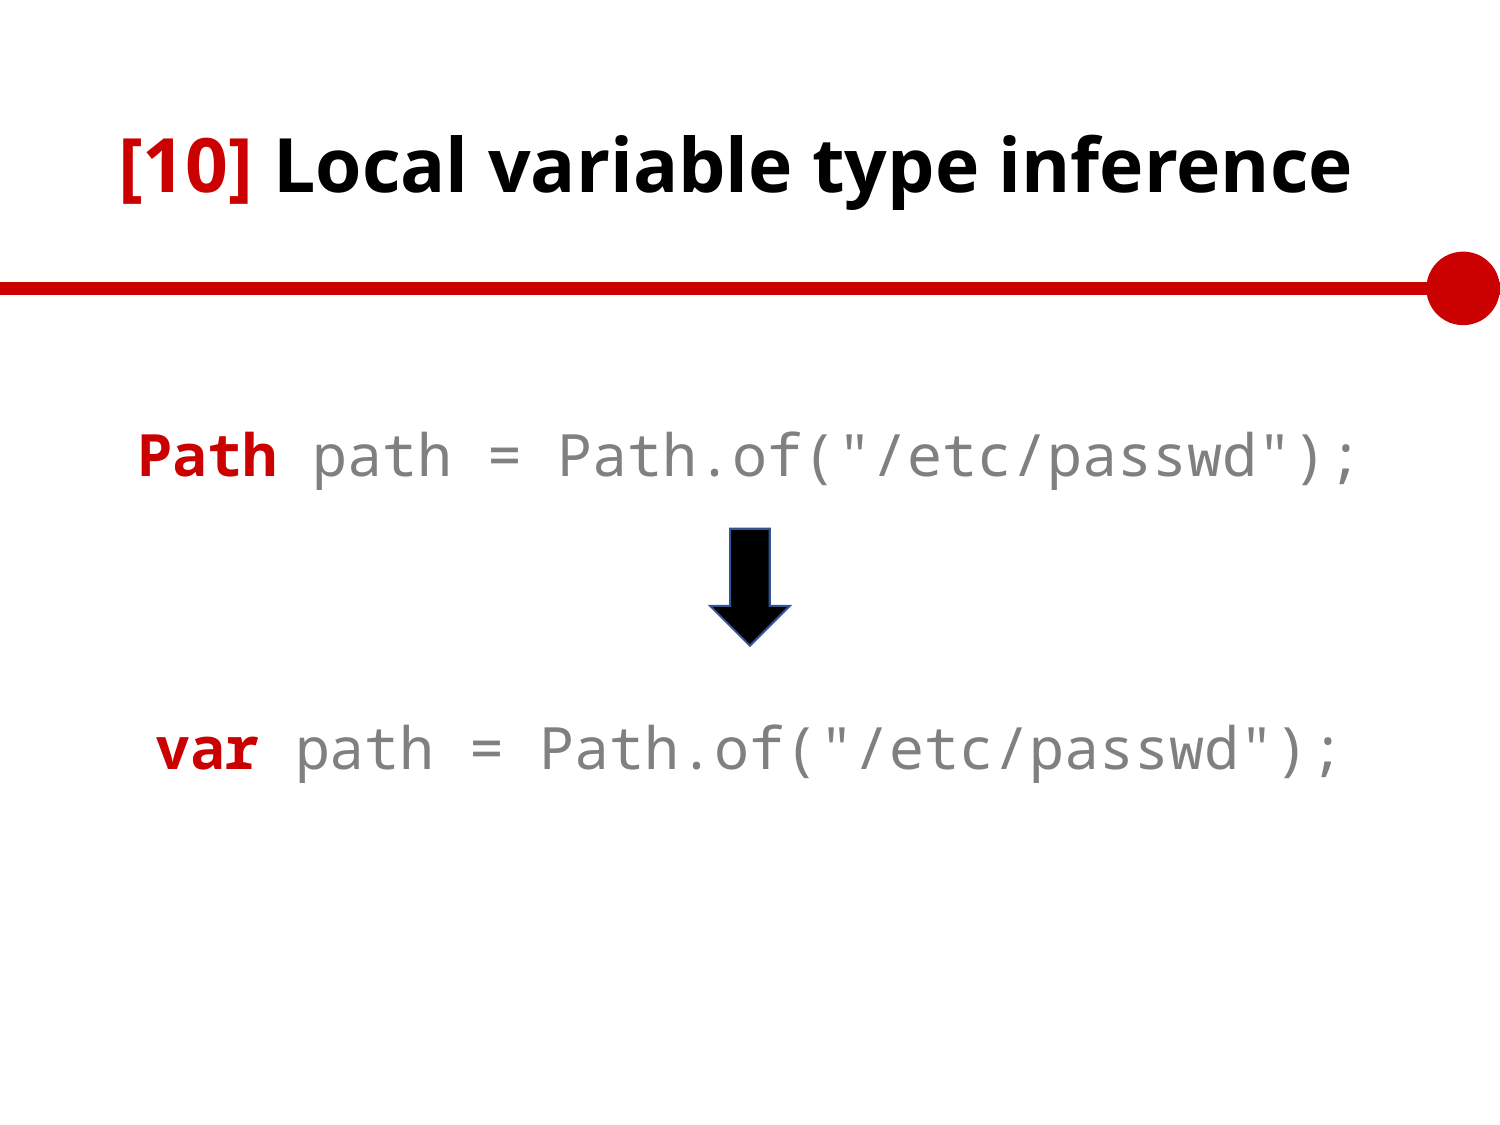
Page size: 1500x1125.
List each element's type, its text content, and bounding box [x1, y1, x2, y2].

text_box Path path = Path.of("/etc/passwd"); var path = Path.of("/etc/passwd"); [103, 403, 1397, 1014]
text_box [707, 527, 793, 648]
title [10] Local variable type inference [103, 59, 1397, 278]
